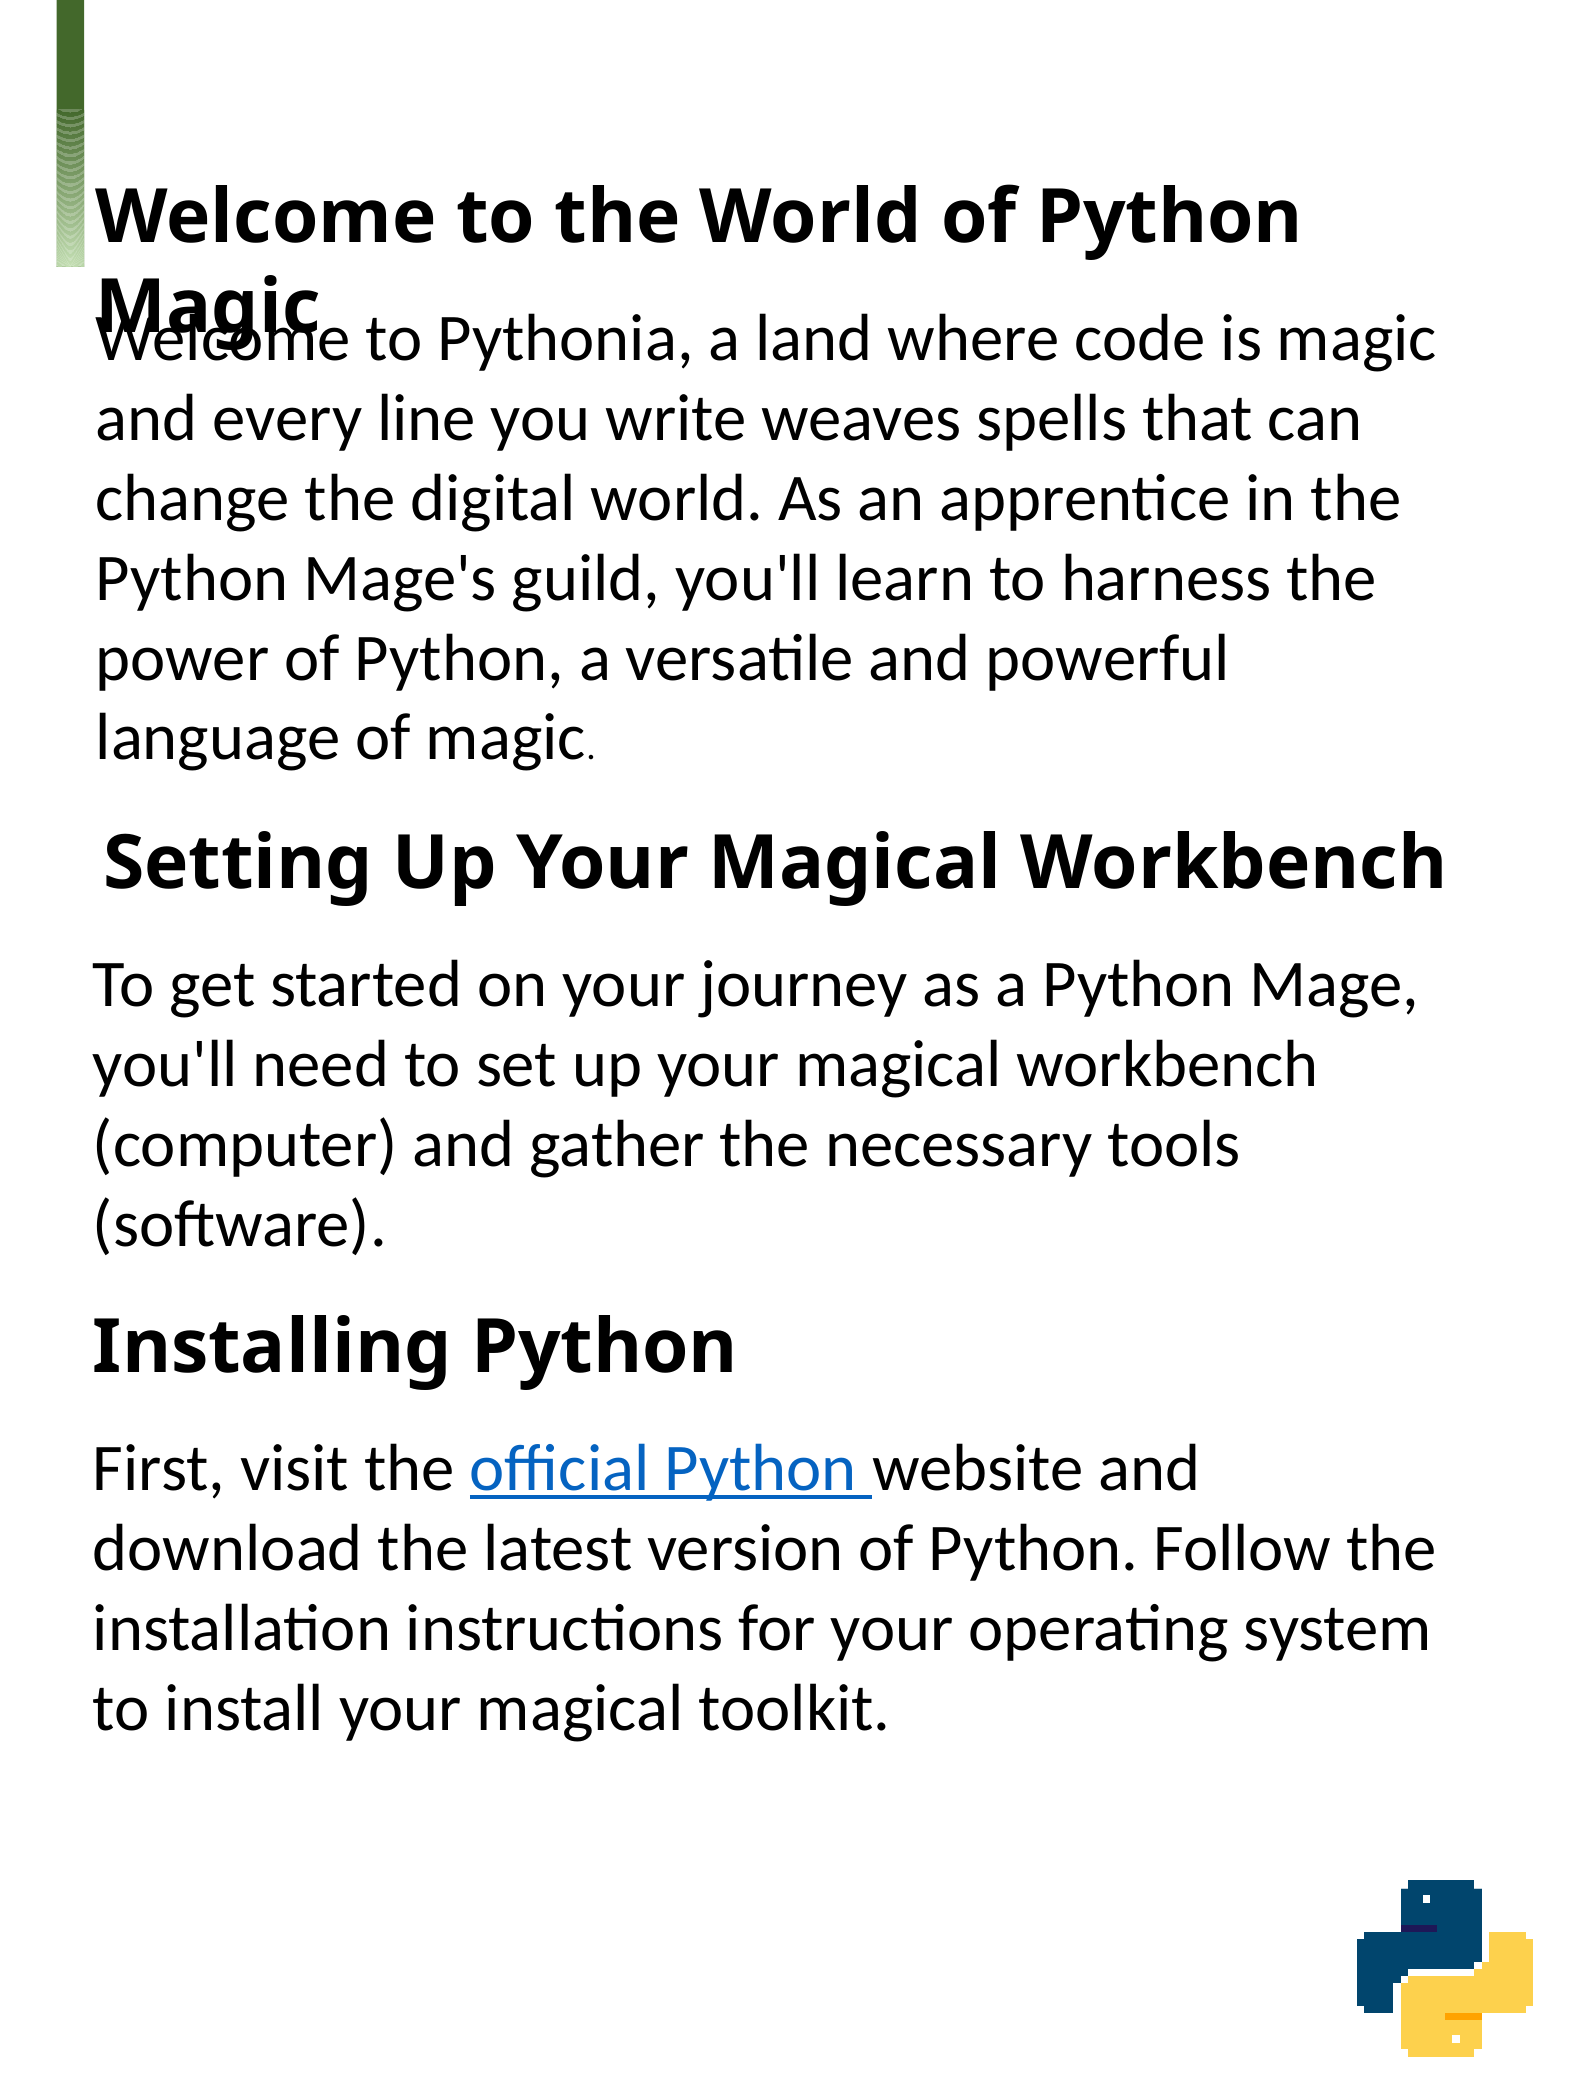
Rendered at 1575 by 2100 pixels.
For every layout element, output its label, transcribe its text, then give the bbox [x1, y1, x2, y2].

picture [1312, 1873, 1575, 2061]
text_box Welcome to the World of Python Magic [81, 160, 1491, 286]
text_box Welcome to Pythonia, a land where code is magic and every line you write weaves spells that can change the digital world. As an apprentice in the Python Mage's guild, you'll learn to harness the power of Python, a versatile and powerful language of magic. [81, 286, 1494, 781]
text_box First, visit the official Python website and download the latest version of Python. Follow the installation instructions for your operating system to install your magical toolkit. [78, 1416, 1488, 1752]
text_box [56, 0, 85, 267]
text_box Setting Up Your Magical Workbench [88, 806, 1499, 911]
text_box To get started on your journey as a Python Mage, you'll need to set up your magical workbench (computer) and gather the necessary tools (software). [78, 932, 1488, 1267]
text_box Installing Python [78, 1290, 1488, 1396]
